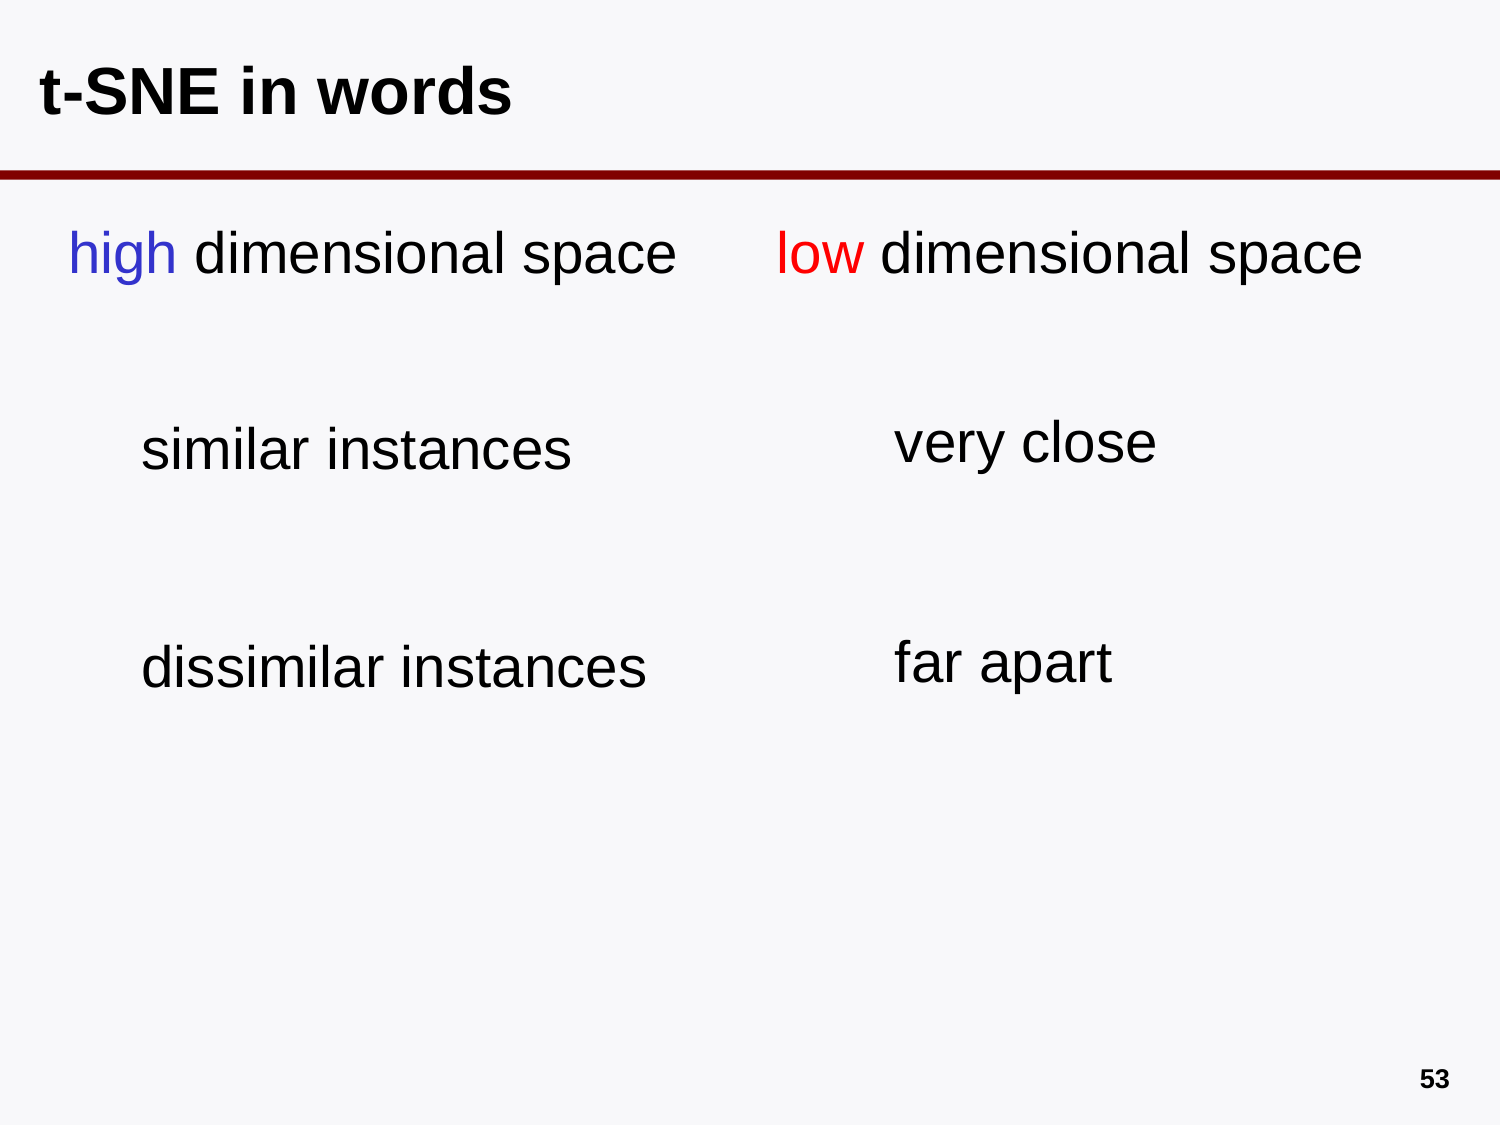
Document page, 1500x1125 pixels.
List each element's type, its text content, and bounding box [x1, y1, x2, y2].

text_box far apart [879, 616, 1386, 711]
text_box similar instances [126, 403, 632, 498]
text_box very close [879, 397, 1386, 492]
text_box low dimensional space [761, 208, 1435, 299]
title t-SNE in words [24, 24, 1459, 150]
text_box high dimensional space [53, 208, 750, 299]
slide_number 52 [1113, 1053, 1464, 1095]
text_box dissimilar instances [126, 621, 703, 729]
